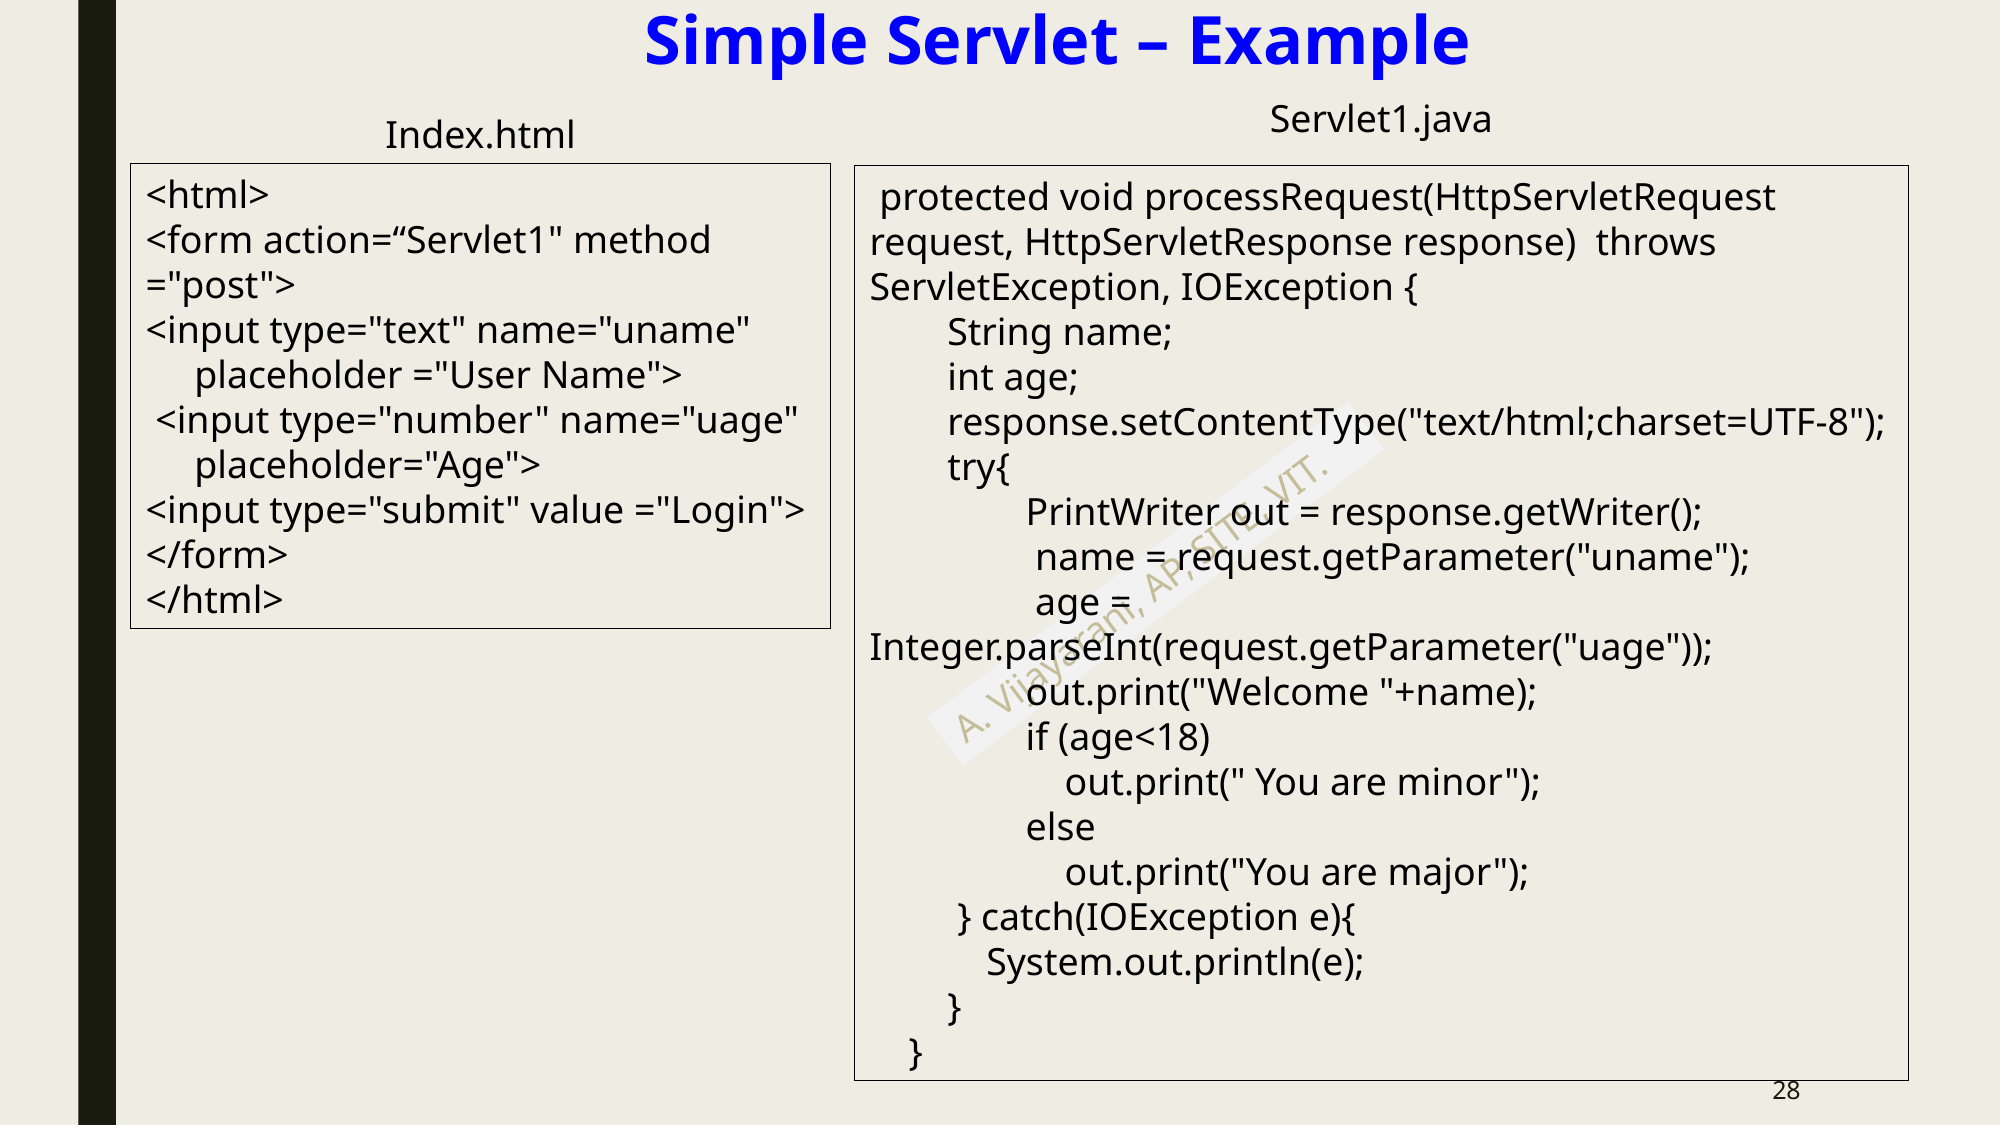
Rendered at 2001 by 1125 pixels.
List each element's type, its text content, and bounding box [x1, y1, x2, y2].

text_box Servlet1.java [854, 88, 1909, 148]
slide_number 28 [1553, 1081, 1816, 1125]
text_box [984, 0, 1015, 76]
title Simple Servlet – Example [151, 0, 1965, 104]
text_box <html> <form action=“Servlet1" method ="post"> <input type="text" name="uname" placeholder ="User Name"> <input type="number" name="uage" placeholder="Age"> <input type="submit" value ="Login"> </form> </html> [130, 163, 831, 629]
text_box Index.html [130, 103, 831, 163]
text_box protected void processRequest(HttpServletRequest request, HttpServletResponse response) throws ServletException, IOException { String name; int age; response.setContentType("text/html;charset=UTF-8"); try{ PrintWriter out = response.getWriter(); name = request.getParameter("uname"); age = Integer.parseInt(request.getParameter("uage")); out.print("Welcome "+name); if (age<18) out.print(" You are minor"); else out.print("You are major"); } catch(IOException e){ System.out.println(e); } } [854, 165, 1909, 1081]
